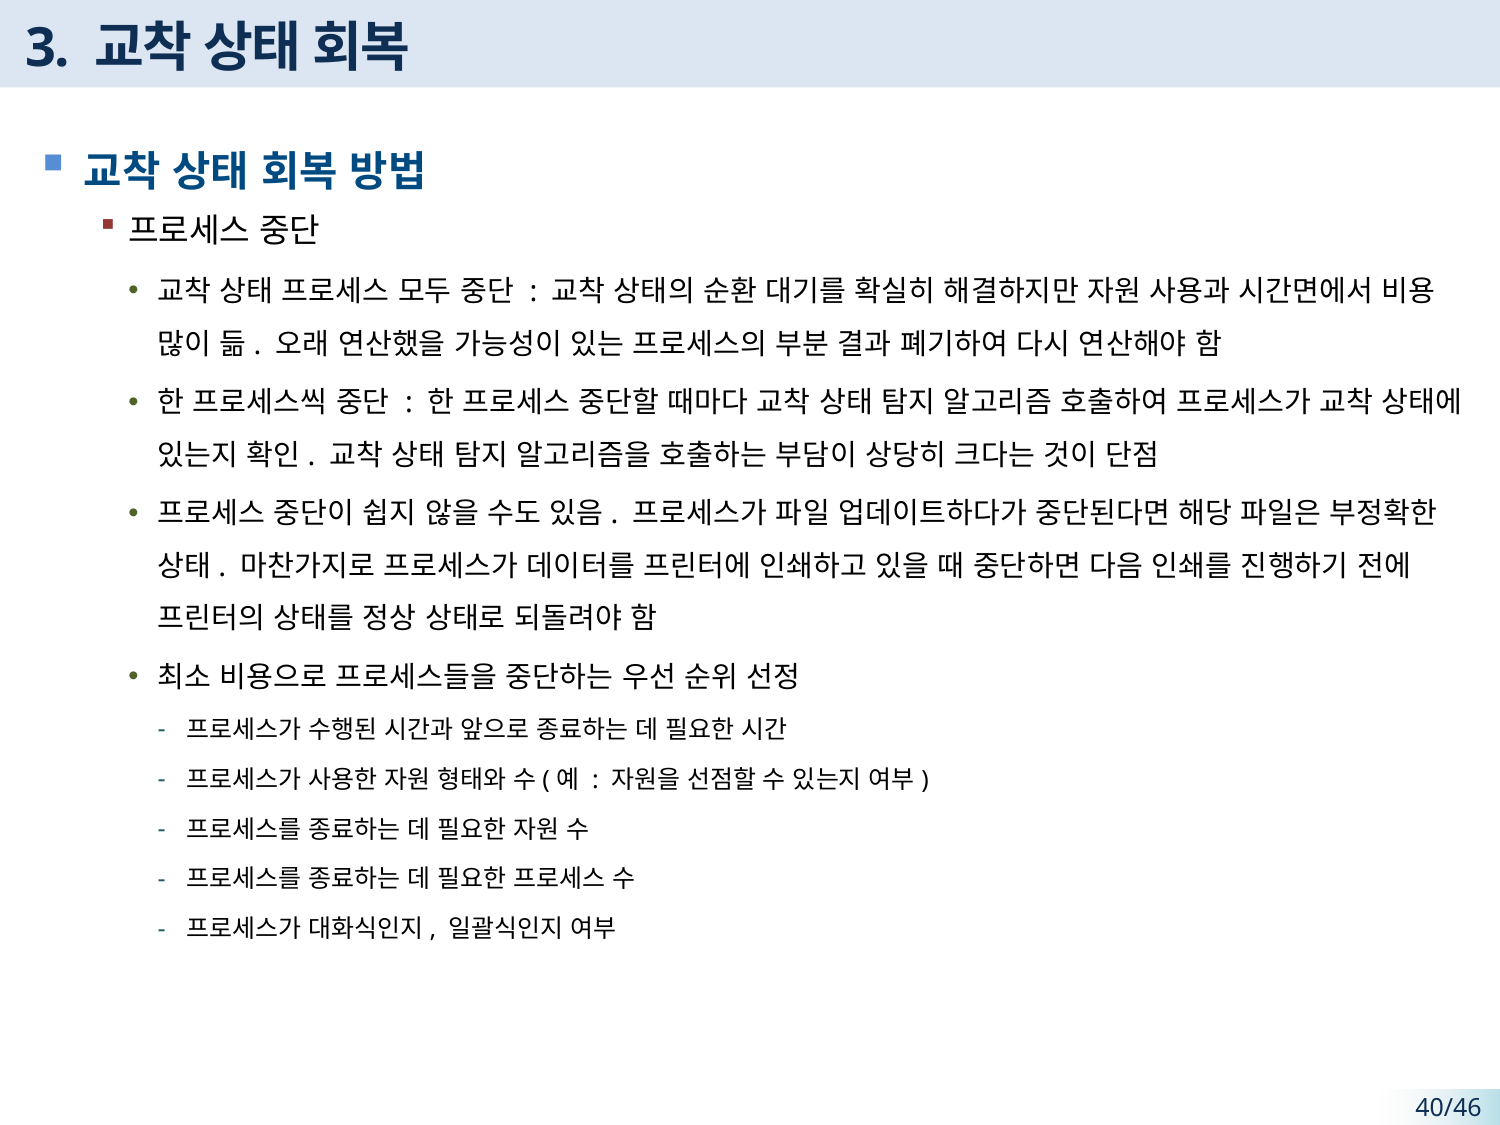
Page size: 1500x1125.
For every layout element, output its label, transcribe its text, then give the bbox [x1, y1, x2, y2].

title 3. 교착 상태 회복 [10, 5, 1467, 84]
list 교착 상태 회복 방법 프로세스 중단 교착 상태 프로세스 모두 중단 : 교착 상태의 순환 대기를 확실히 해결하지만 자원 사용과 시간면에서 비용 많이 듦. 오래 연산했을 가능성이 있는 프로세스의 부분 결과 폐기하여 다시 연산해야 함 한 프로세스씩 중단 : 한 프로세스 중단할 때마다 교착 상태 탐지 알고리즘 호출하여 프로세스가 교착 상태에 있는지 확인. 교착 상태 탐지 알고리즘을 호출하는 부담이 상당히 크다는 것이 단점 프로세스 중단이 쉽지 않을 수도 있음. 프로세스가 파일 업데이트하다가 중단된다면 해당 파일은 부정확한 상태. 마찬가지로 프로세스가 데이터를 프린터에 인쇄하고 있을 때 중단하면 다음 인쇄를 진행하기 전에 프린터의 상태를 정상 상태로 되돌려야 함 최소 비용으로 프로세스들을 중단하는 우선 순위 선정 프로세스가 수행된 시간과 앞으로 종료하는 데 필요한 시간 프로세스가 사용한 자원 형태와 수(예 : 자원을 선점할 수 있는지 여부) 프로세스를 종료하는 데 필요한 자원 수 프로세스를 종료하는 데 필요한 프로세스 수 프로세스가 대화식인지, 일괄식인지 여부 [10, 126, 1481, 1057]
